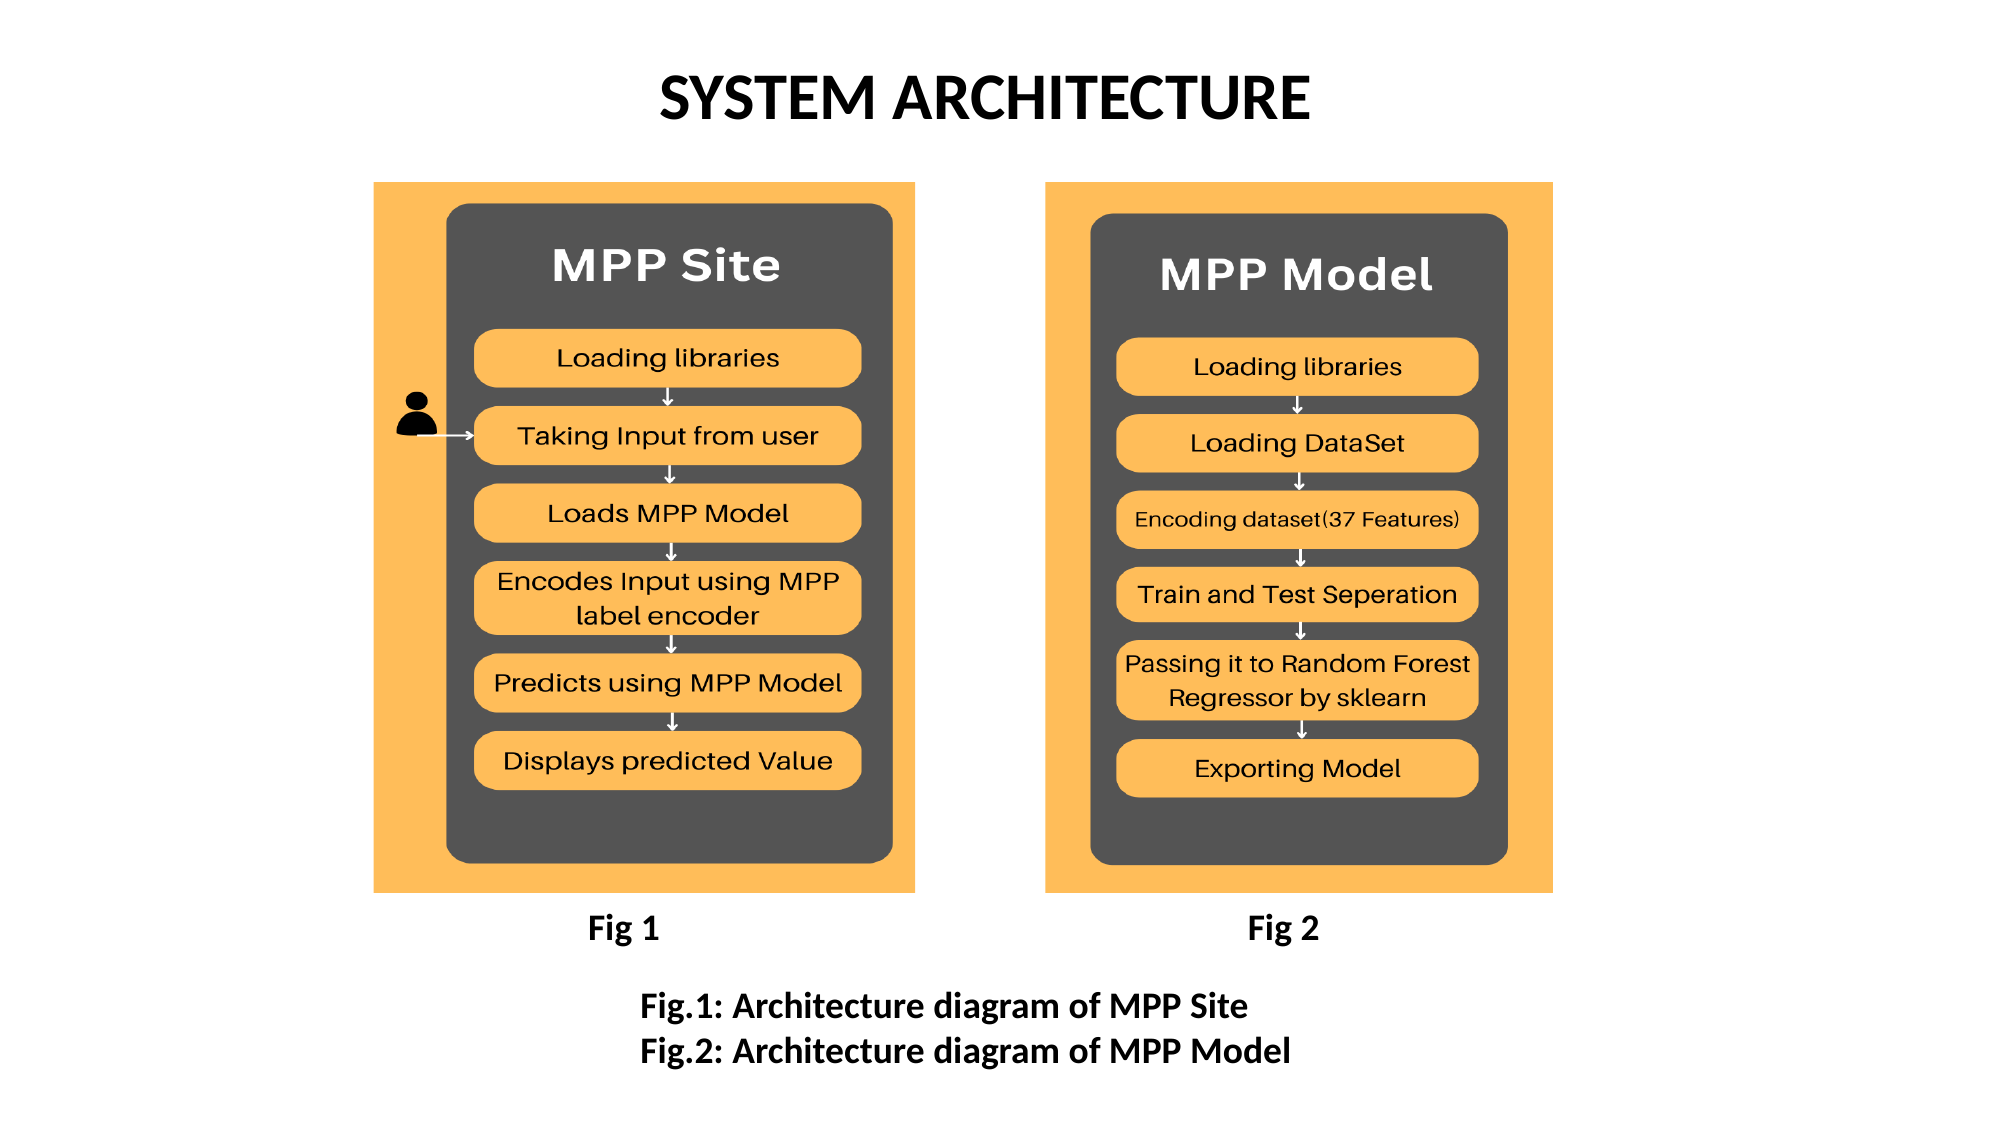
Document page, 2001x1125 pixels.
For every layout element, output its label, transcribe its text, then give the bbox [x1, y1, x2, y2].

text_box SYSTEM ARCHITECTURE [644, 45, 1377, 141]
text_box Fig.1: Architecture diagram of MPP Site Fig.2: Architecture diagram of MPP Model [625, 973, 1367, 1124]
text_box Fig 1 [573, 895, 797, 956]
text_box Fig 2 [1233, 895, 1428, 956]
picture [1045, 182, 1553, 893]
picture [373, 182, 916, 893]
